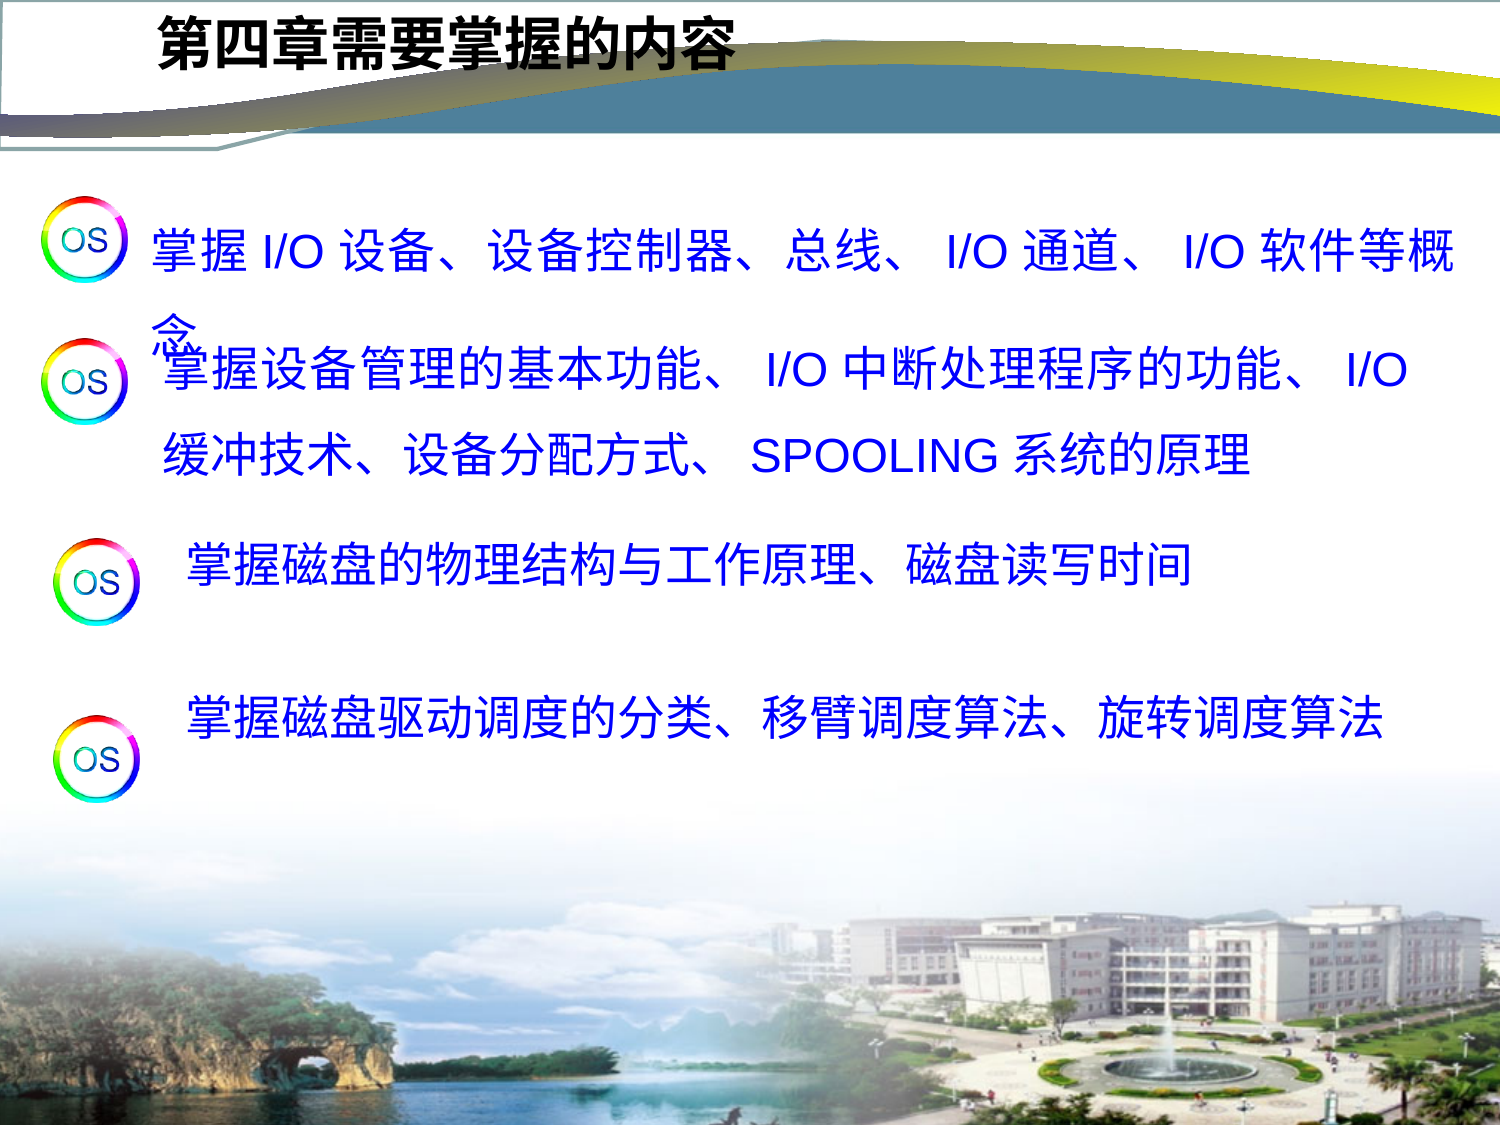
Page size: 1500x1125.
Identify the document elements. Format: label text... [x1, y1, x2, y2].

text_box [0, 127, 316, 152]
text_box [0, 85, 603, 138]
picture [0, 64, 1500, 1125]
text_box 掌握磁盘驱动调度的分类、移臂调度算法、旋转调度算法 [171, 668, 1435, 753]
text_box [753, 0, 1500, 78]
text_box [0, 0, 345, 115]
text_box 掌握磁盘的物理结构与工作原理、磁盘读写时间 [171, 515, 1459, 599]
text_box [753, 41, 1500, 116]
text_box 掌握设备管理的基本功能、I/O中断处理程序的功能、I/O缓冲技术、设备分配方式、SPOOLING系统的原理 [147, 302, 1435, 490]
text_box 掌握I/O设备、设备控制器、总线、I/O通道、I/O软件等概念 [135, 184, 1471, 372]
text_box 第四章需要掌握的内容 [140, 0, 753, 85]
